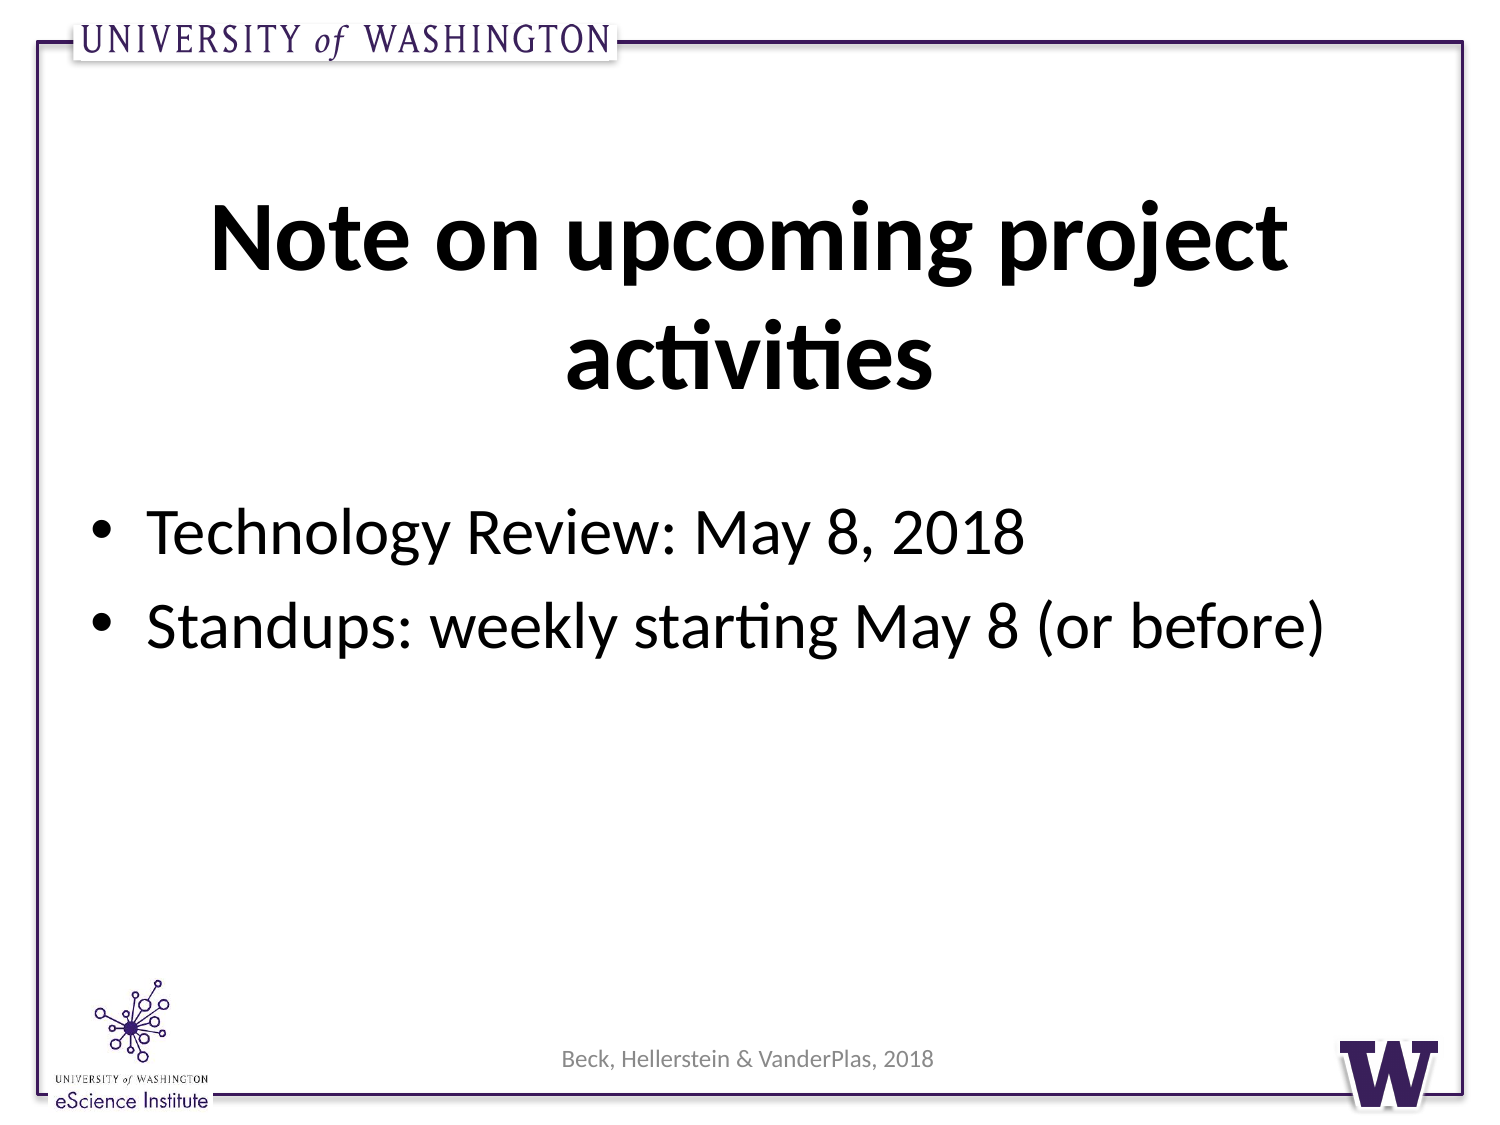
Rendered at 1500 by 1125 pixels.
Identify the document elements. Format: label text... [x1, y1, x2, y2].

footer Beck, Hellerstein & VanderPlas, 2018 [510, 1027, 986, 1088]
picture [1340, 1041, 1438, 1107]
picture [81, 24, 609, 61]
list Technology Review: May 8, 2018 Standups: weekly starting May 8 (or before) [75, 387, 1425, 850]
picture [48, 978, 213, 1113]
title Note on upcoming project activities [75, 162, 1425, 300]
